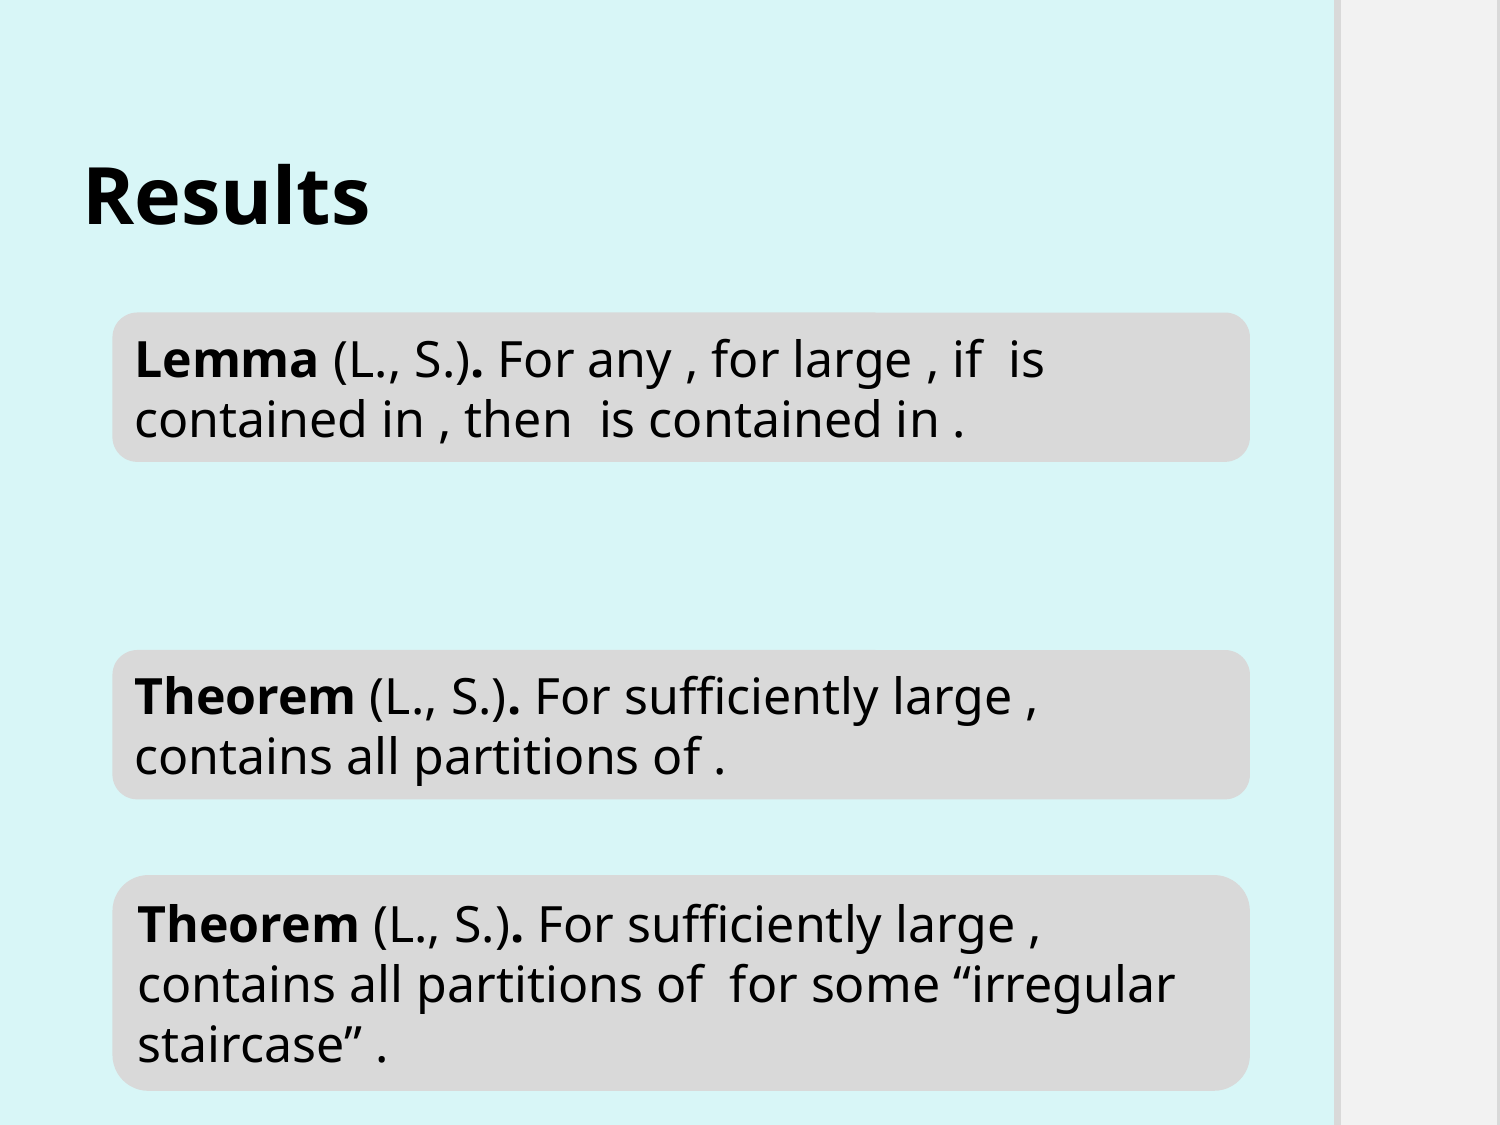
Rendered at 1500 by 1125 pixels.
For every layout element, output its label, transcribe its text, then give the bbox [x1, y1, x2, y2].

title Results [75, 52, 1263, 240]
